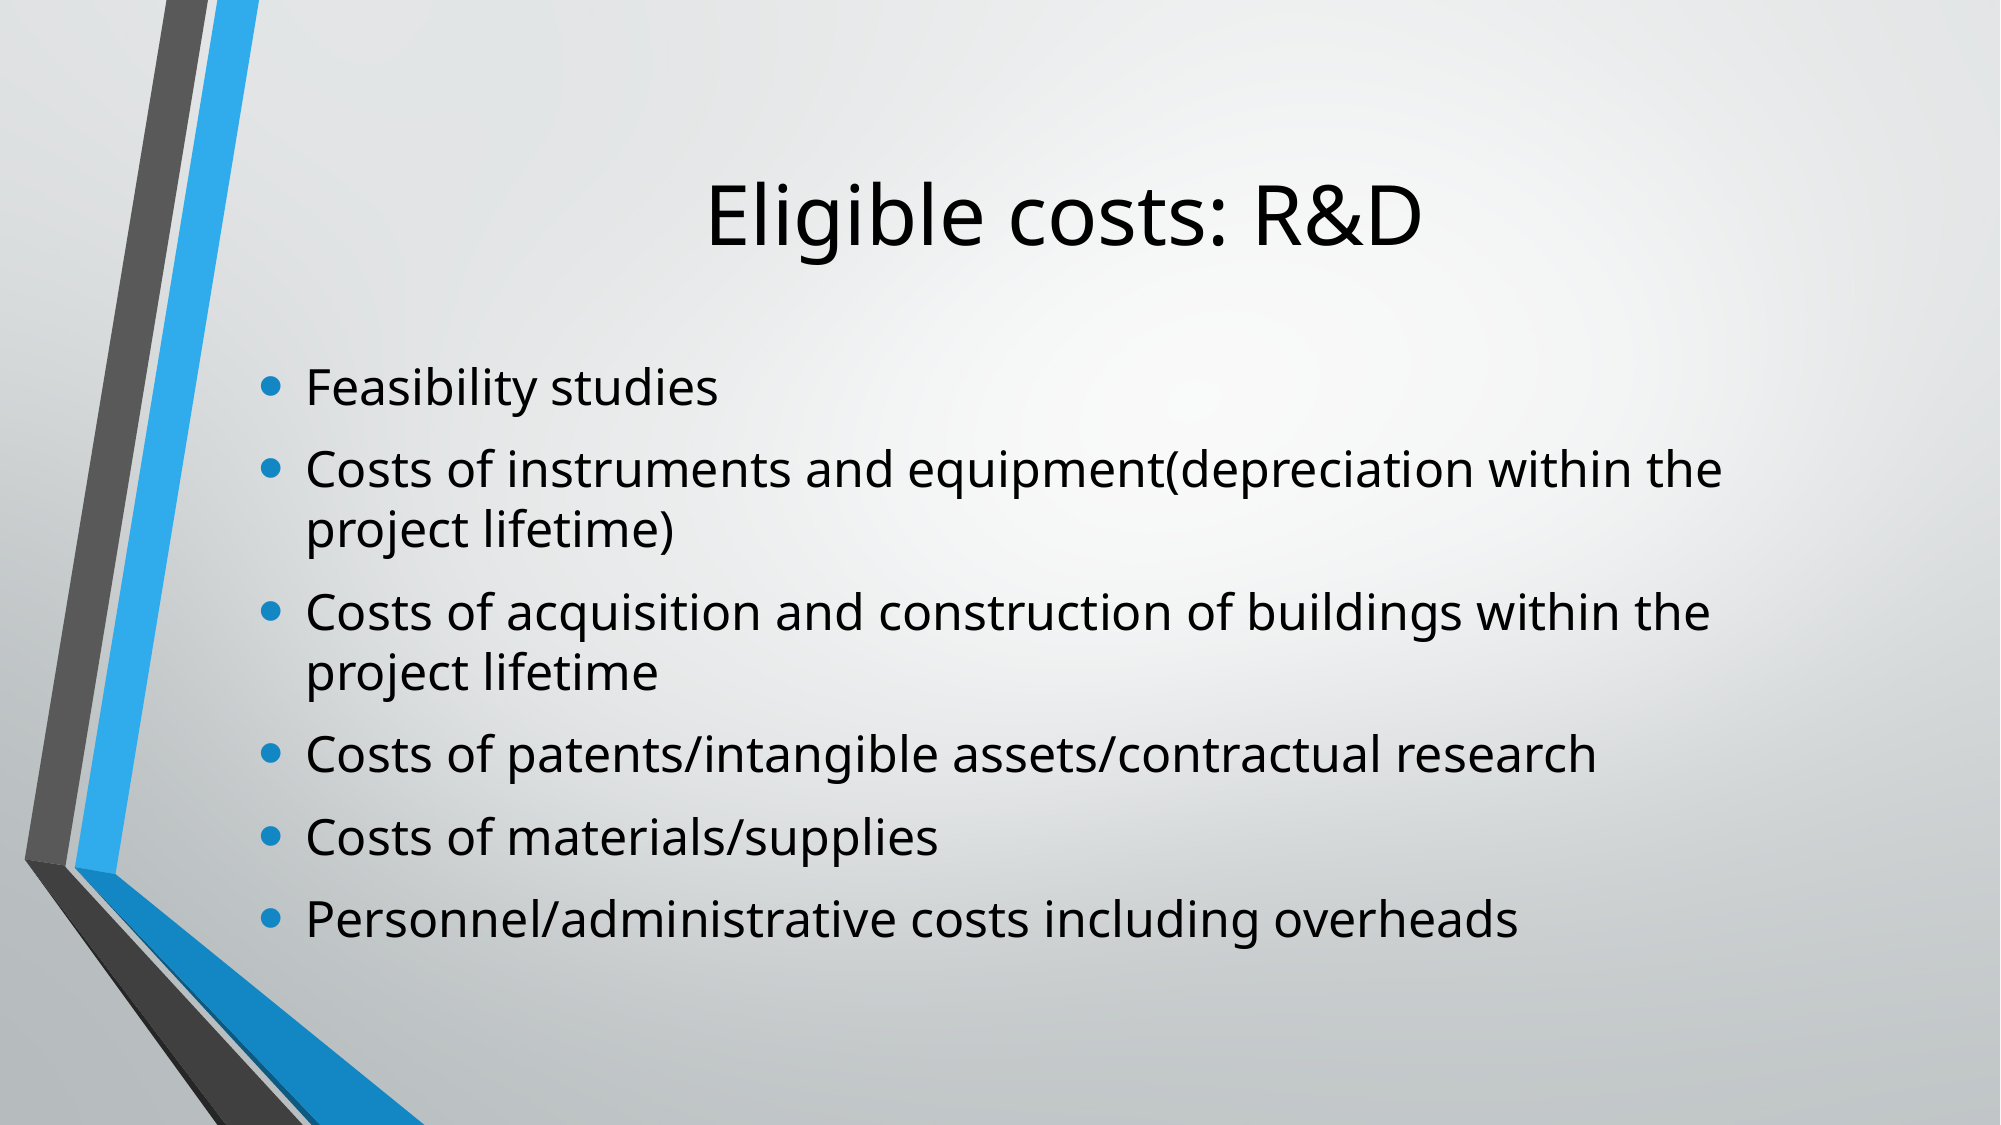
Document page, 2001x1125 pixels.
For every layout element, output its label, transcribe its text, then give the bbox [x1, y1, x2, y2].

title Eligible costs: R&D [243, 112, 1887, 313]
list Feasibility studies Costs of instruments and equipment(depreciation within the project lifetime) Costs of acquisition and construction of buildings within the project lifetime Costs of patents/intangible assets/contractual research Costs of materials/supplies Personnel/administrative costs including overheads [243, 353, 1887, 950]
